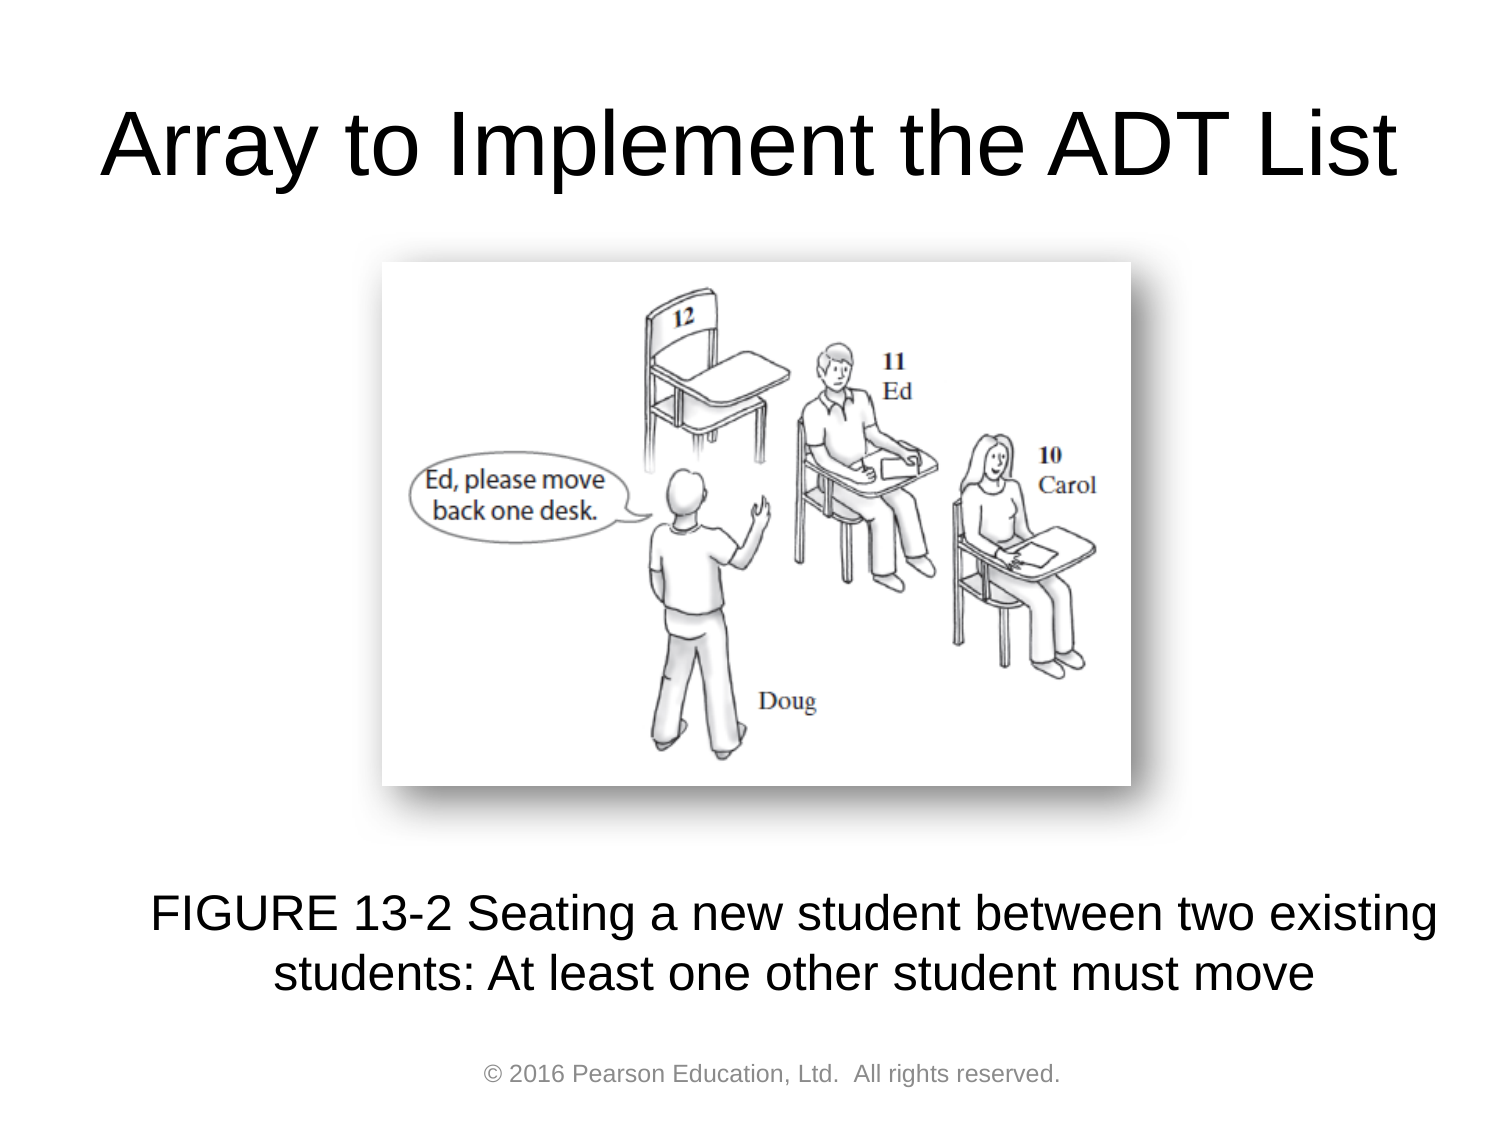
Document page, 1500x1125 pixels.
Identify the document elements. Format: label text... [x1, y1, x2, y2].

picture [382, 261, 1132, 786]
list FIGURE 13-2 Seating a new student between two existing students: At least one other student must move [108, 872, 1482, 1044]
footer © 2016 Pearson Education, Ltd. All rights reserved. [112, 1042, 1434, 1103]
title Array to Implement the ADT List [75, 45, 1425, 233]
